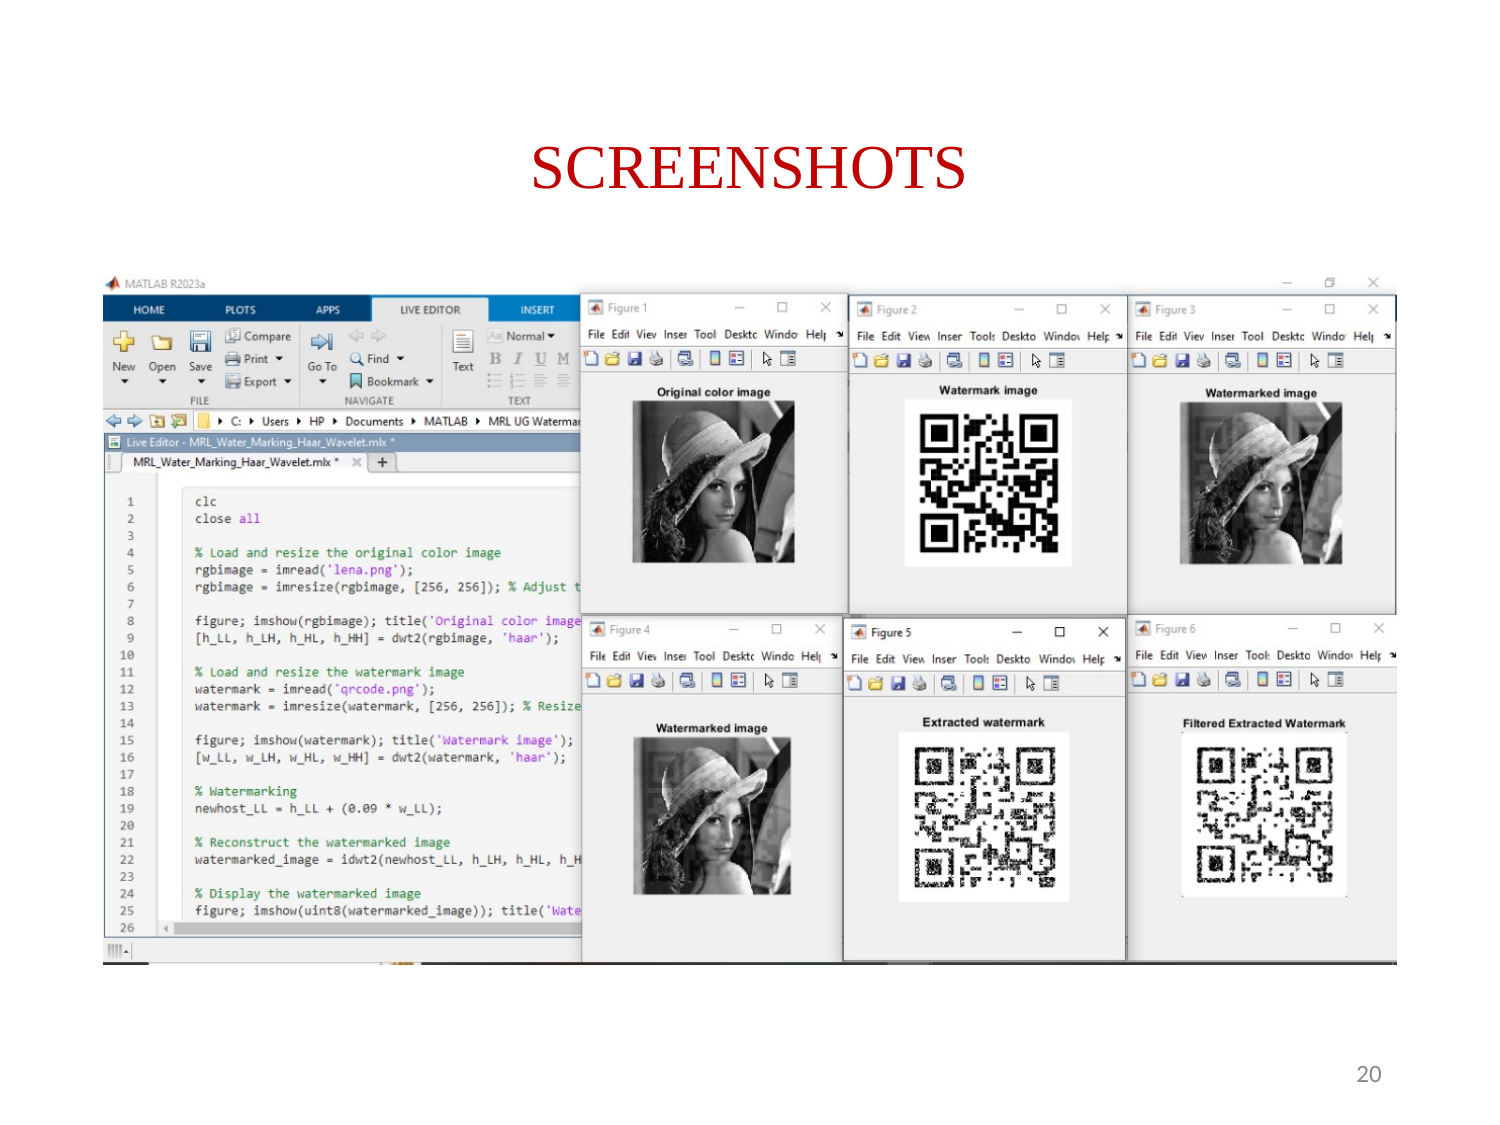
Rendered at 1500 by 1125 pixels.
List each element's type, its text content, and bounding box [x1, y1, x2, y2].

title SCREENSHOTS [103, 59, 1397, 272]
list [102, 272, 1398, 965]
slide_number ‹#› [1059, 1042, 1397, 1103]
